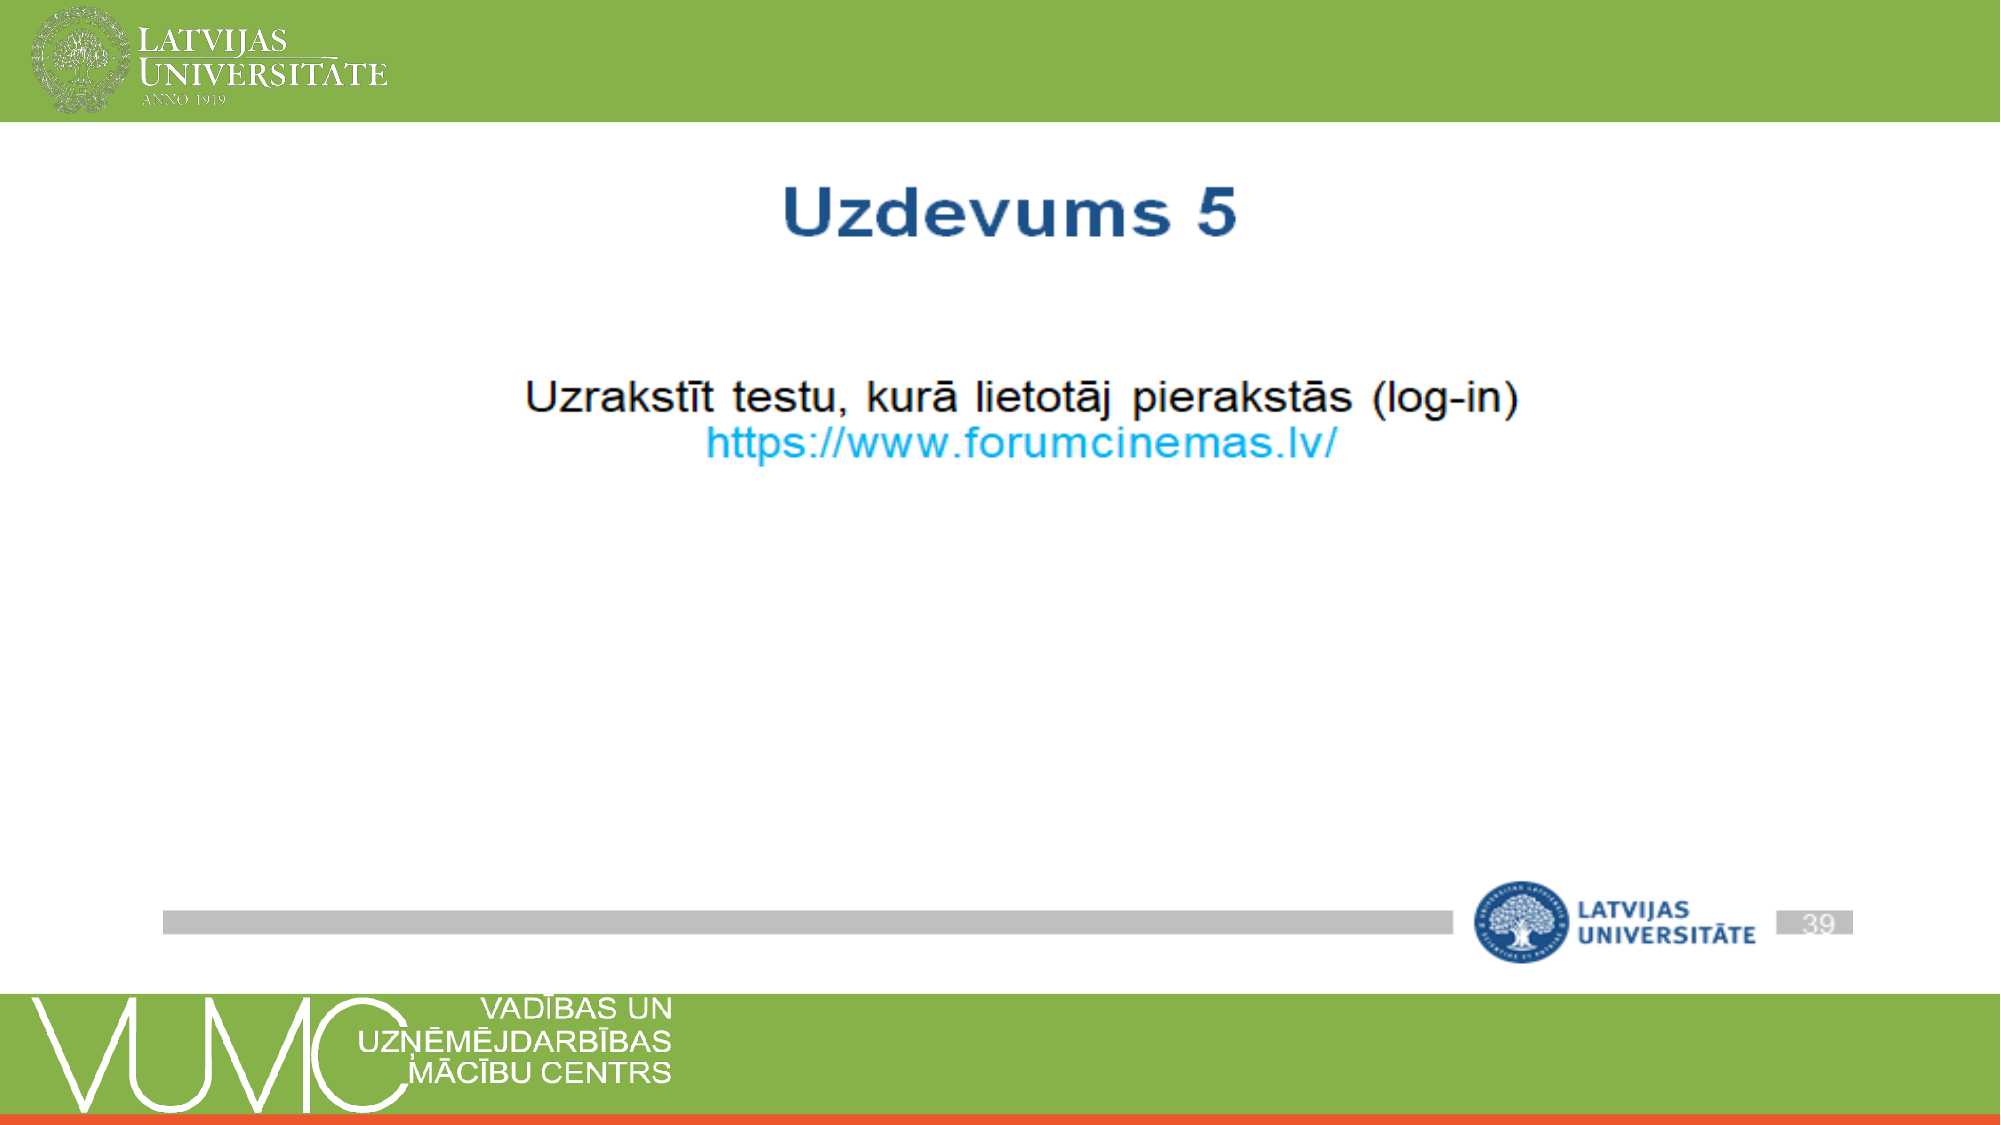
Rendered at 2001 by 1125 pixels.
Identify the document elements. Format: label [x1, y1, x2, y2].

picture [31, 993, 671, 1113]
picture [31, 6, 387, 114]
picture [163, 151, 1853, 973]
